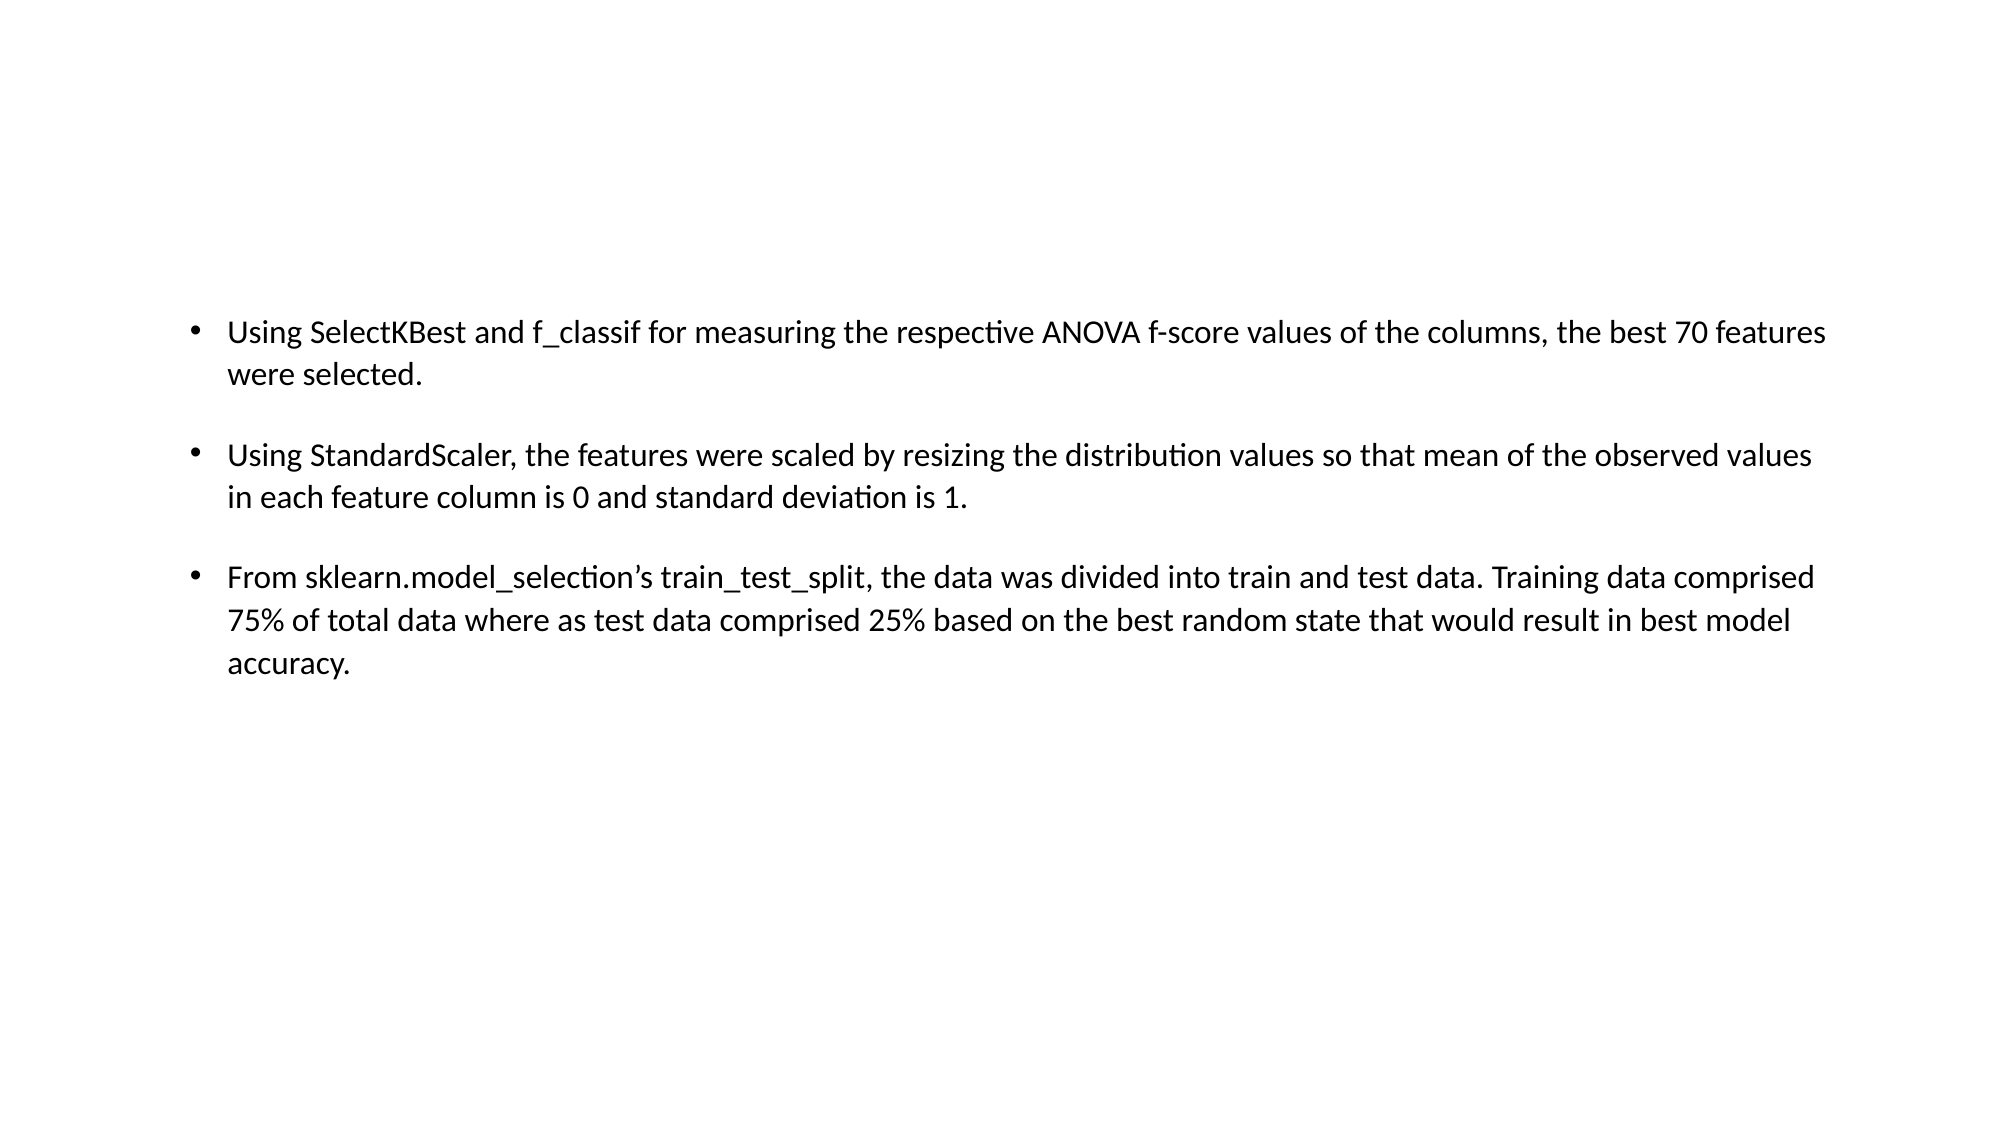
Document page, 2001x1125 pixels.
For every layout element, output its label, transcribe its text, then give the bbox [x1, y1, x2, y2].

list Using SelectKBest and f_classif for measuring the respective ANOVA f-score values of the columns, the best 70 features were selected. Using StandardScaler, the features were scaled by resizing the distribution values so that mean of the observed values in each feature column is 0 and standard deviation is 1. From sklearn.model_selection’s train_test_split, the data was divided into train and test data. Training data comprised 75% of total data where as test data comprised 25% based on the best random state that would result in best model accuracy. [137, 299, 1863, 1014]
